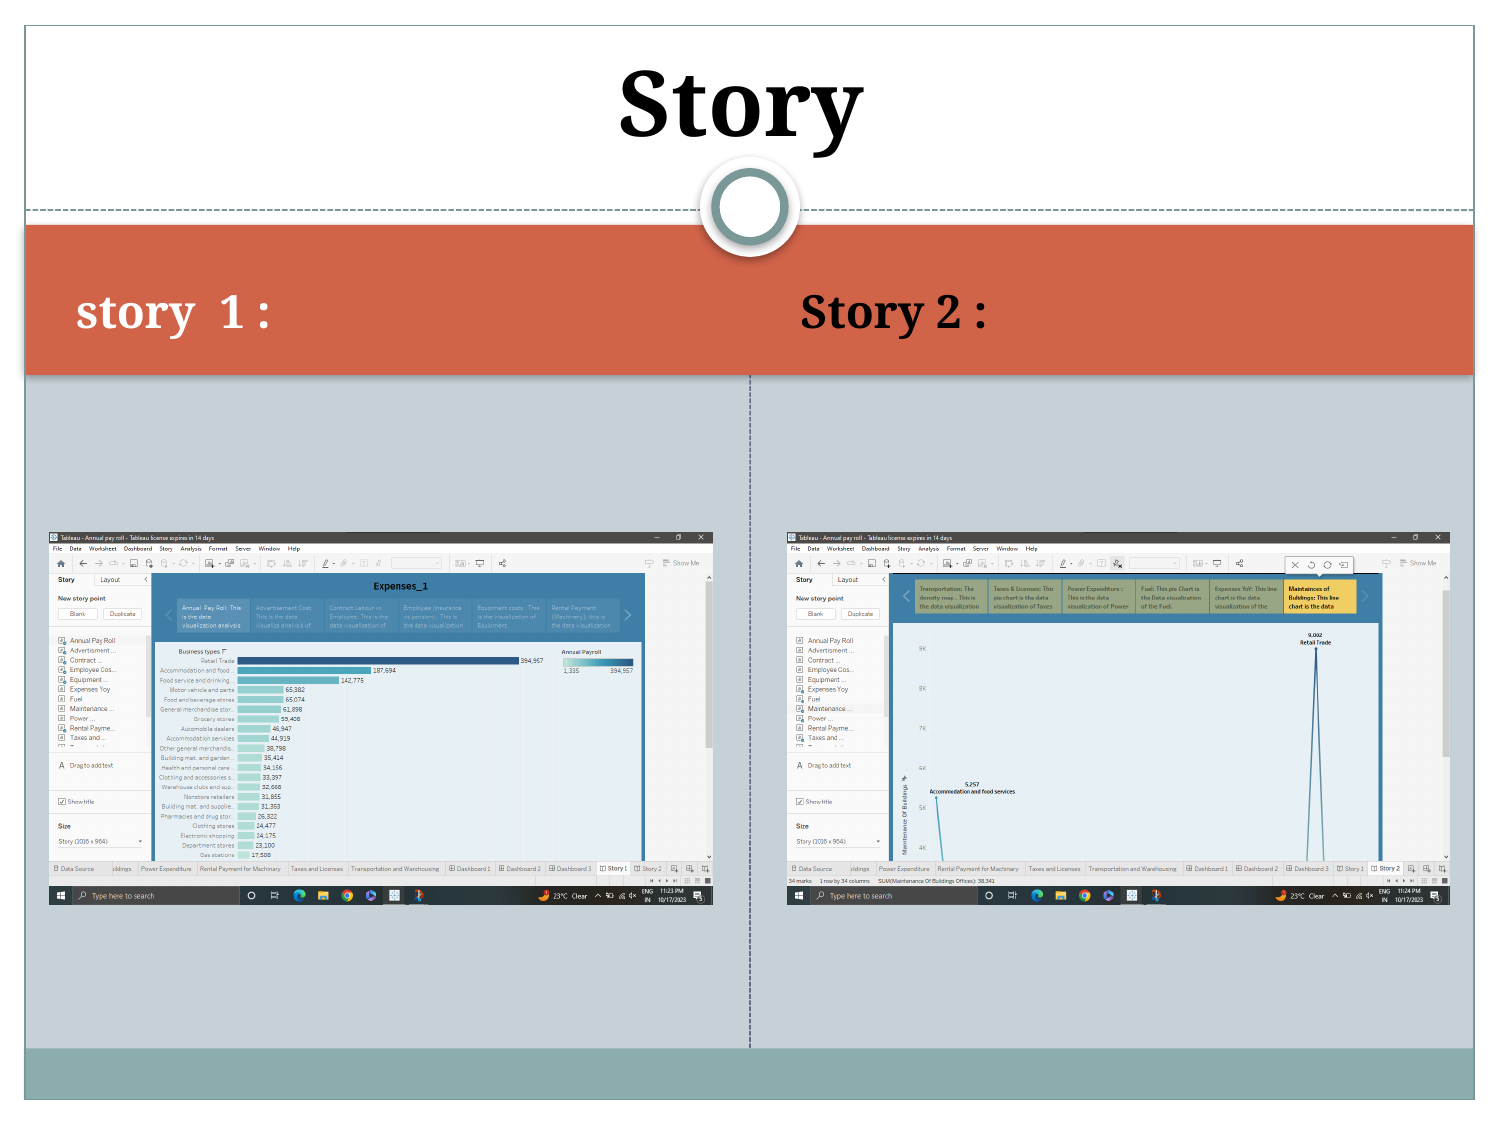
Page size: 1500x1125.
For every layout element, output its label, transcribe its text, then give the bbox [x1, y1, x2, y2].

title Story [49, 37, 1450, 162]
list story 1 : [48, 249, 714, 371]
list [49, 531, 713, 906]
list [787, 532, 1451, 906]
list Story 2 : [785, 249, 1450, 371]
